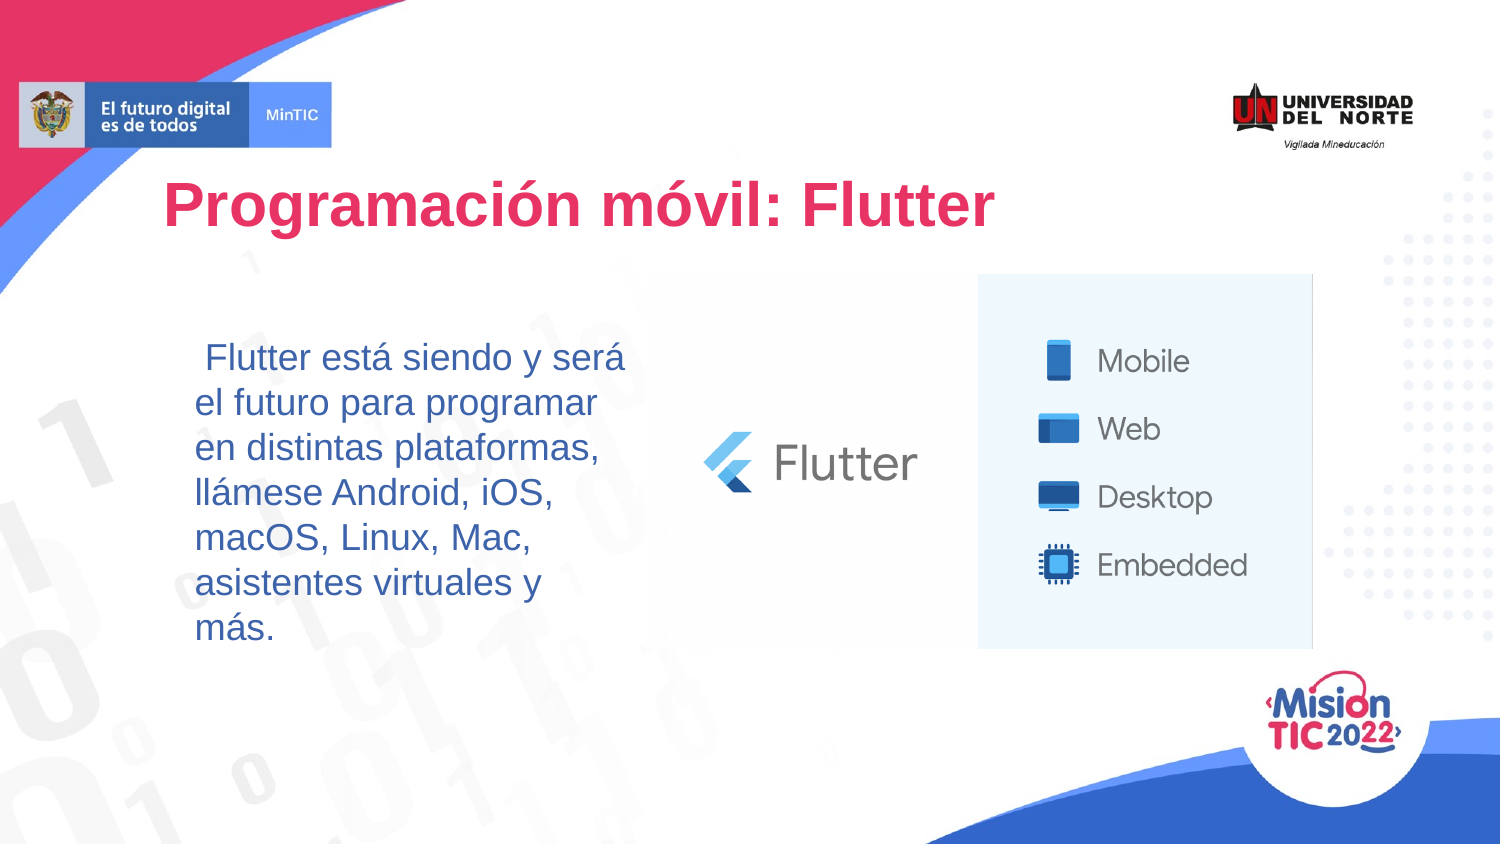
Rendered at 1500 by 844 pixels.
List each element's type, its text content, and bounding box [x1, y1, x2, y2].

picture [0, 0, 1500, 844]
text_box Programación móvil: Flutter [152, 66, 1390, 246]
text_box Flutter está siendo y será el futuro para programar en distintas plataformas, llámese Android, iOS, macOS, Linux, Mac, asistentes virtuales y más. [179, 318, 644, 664]
